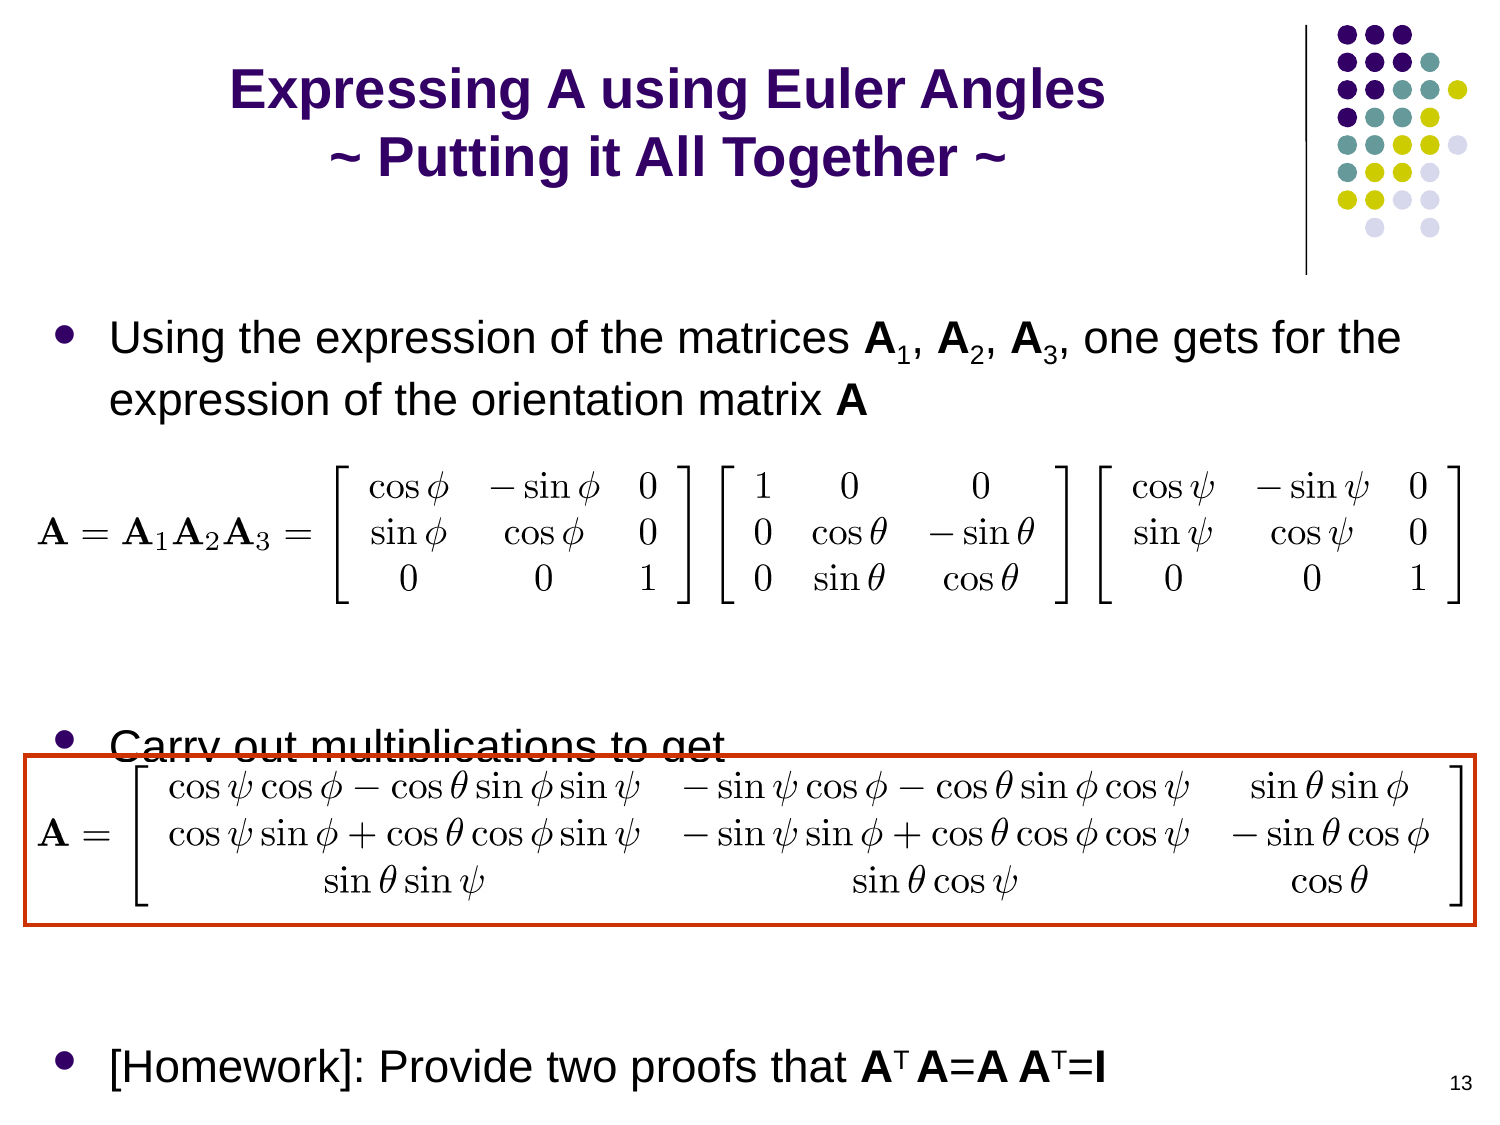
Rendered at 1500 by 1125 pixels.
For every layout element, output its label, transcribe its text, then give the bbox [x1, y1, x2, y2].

slide_number 13 [1362, 1062, 1488, 1113]
picture [37, 762, 1463, 909]
list Using the expression of the matrices A1, A2, A3, one gets for the expression of the orientation matrix A Carry out multiplications to get [Homework]: Provide two proofs that AT A=A AT=I [37, 299, 1426, 461]
title Expressing A using Euler Angles ~ Putting it All Together ~ [149, 49, 1188, 196]
picture [37, 462, 1463, 606]
text_box [24, 755, 1475, 925]
list Using the expression of the matrices A1, A2, A3, one gets for the expression of the orientation matrix A Carry out multiplications to get [Homework]: Provide two proofs that AT A=A AT=I [37, 613, 1426, 755]
list Using the expression of the matrices A1, A2, A3, one gets for the expression of the orientation matrix A Carry out multiplications to get [Homework]: Provide two proofs that AT A=A AT=I [37, 925, 1426, 1076]
